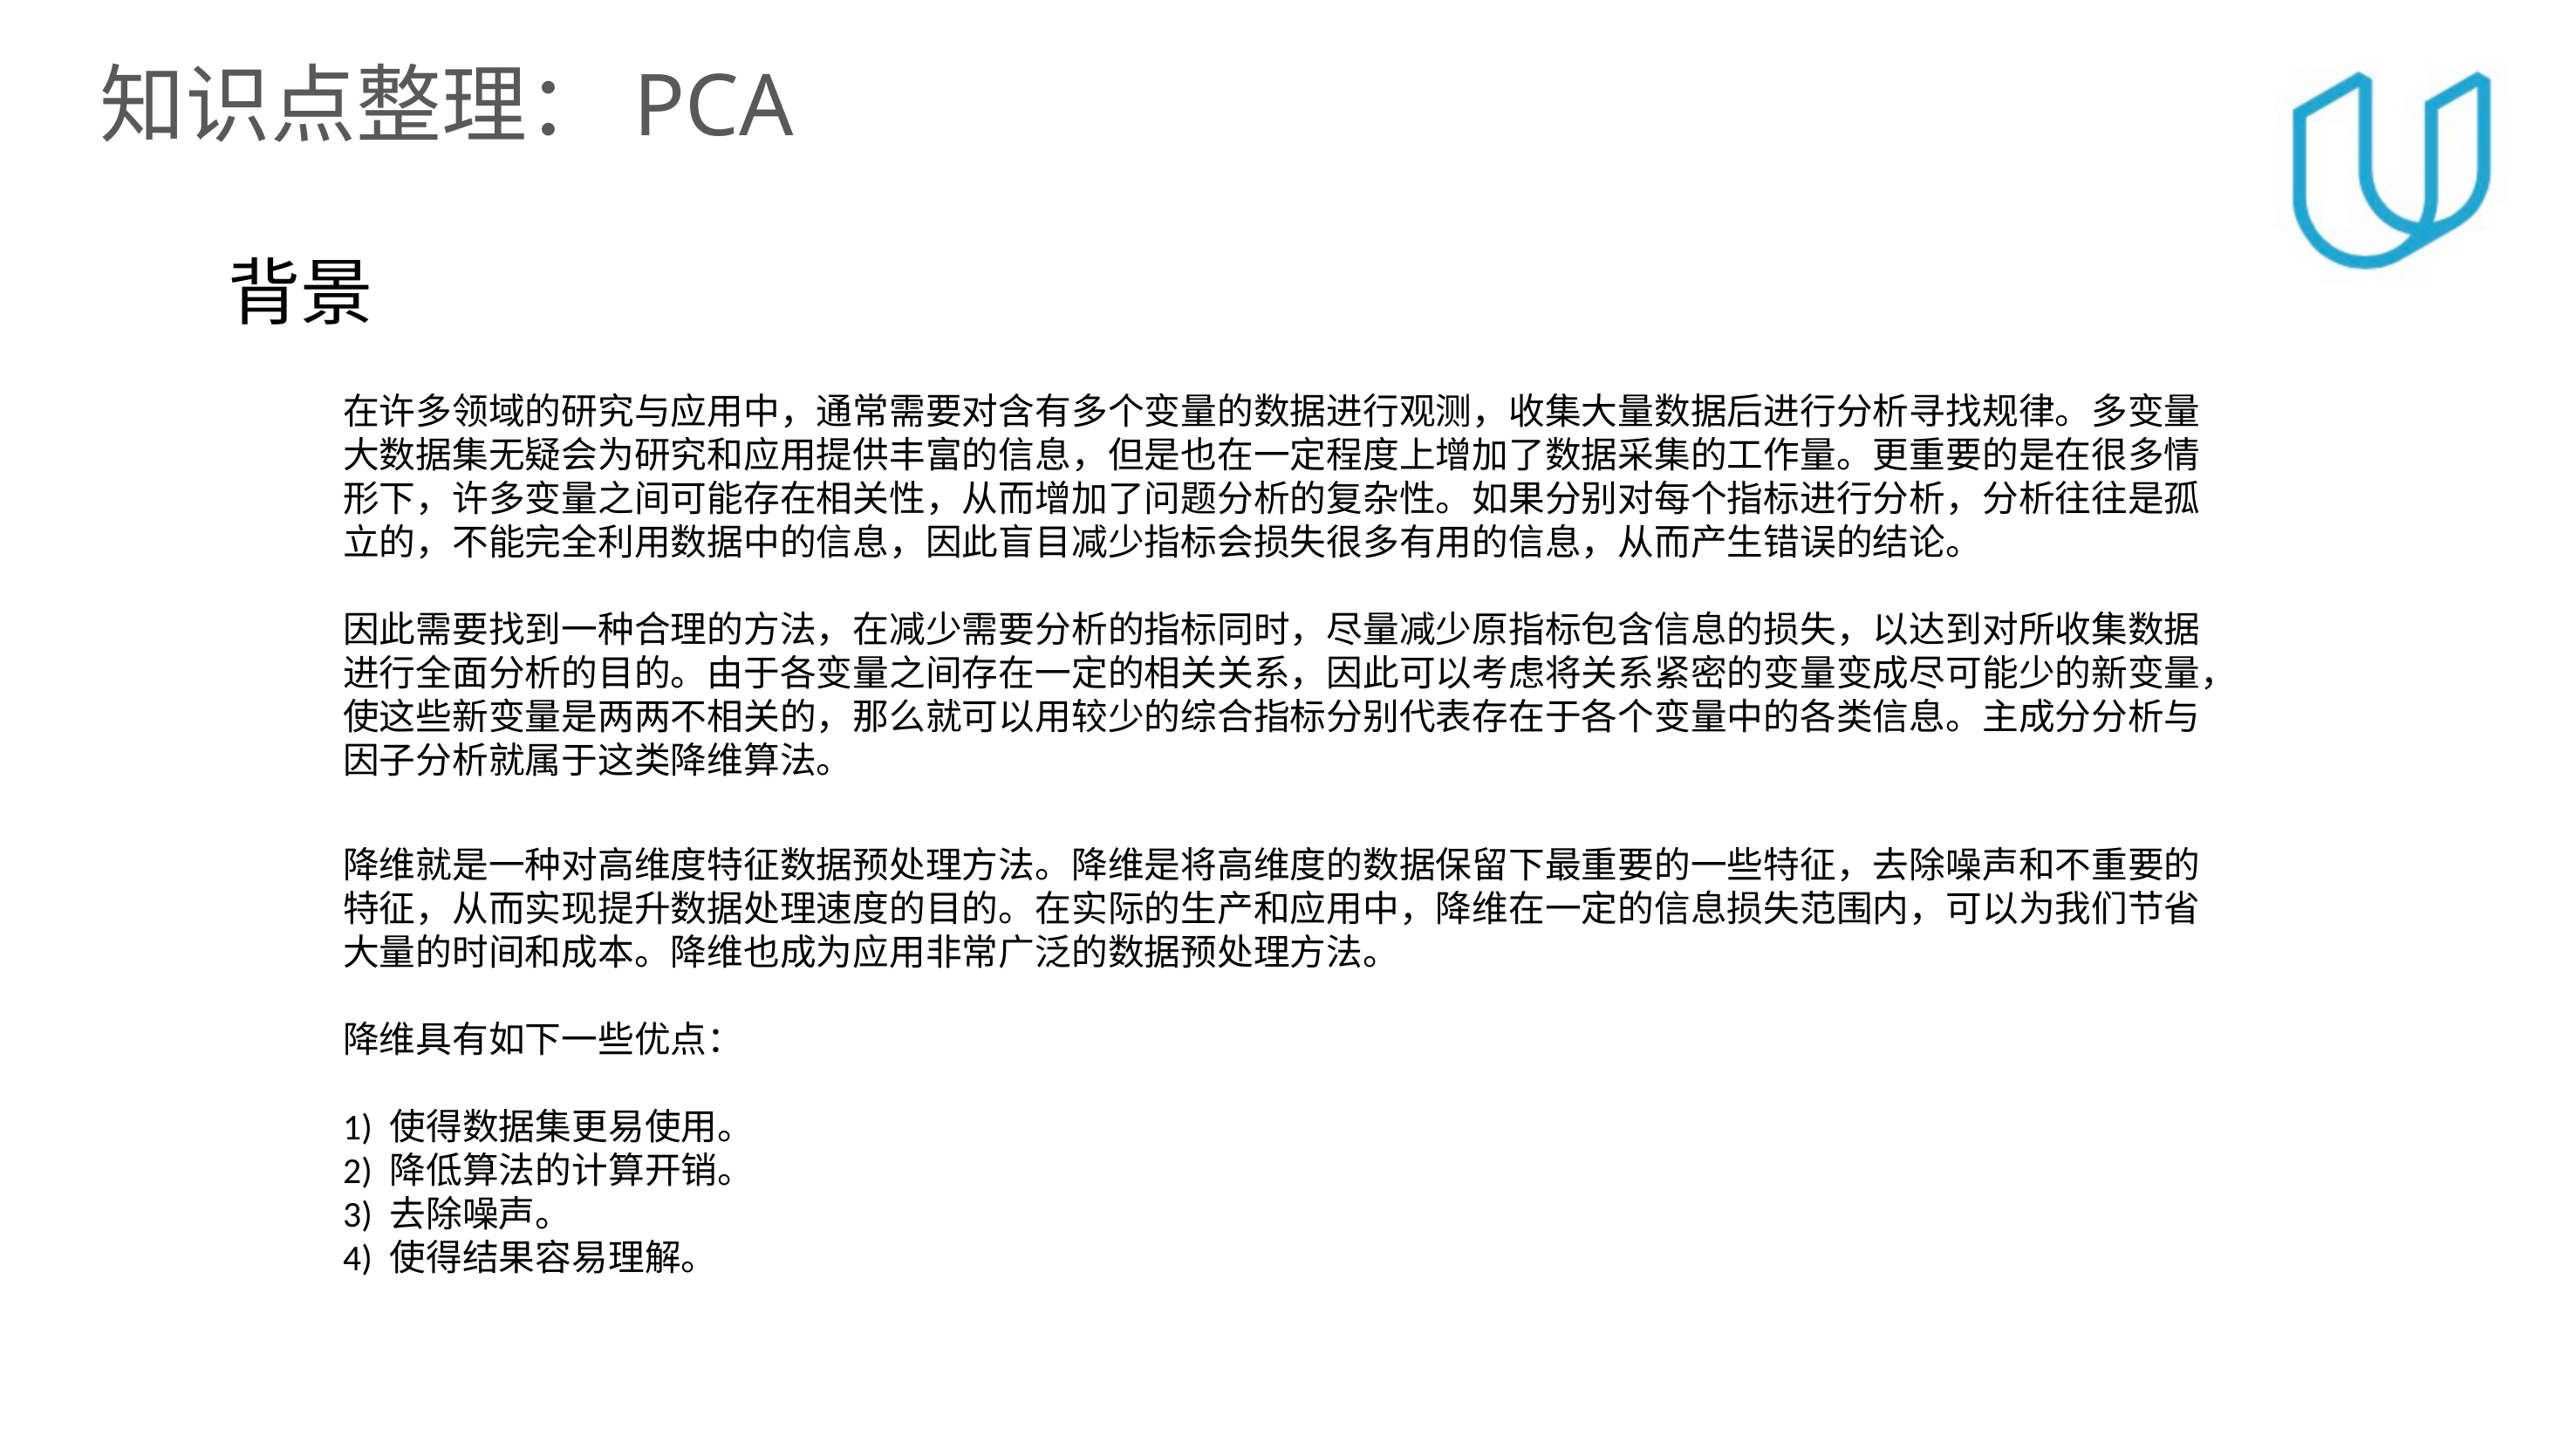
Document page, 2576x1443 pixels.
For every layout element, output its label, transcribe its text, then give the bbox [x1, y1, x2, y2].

text_box 降维就是一种对高维度特征数据预处理方法。降维是将高维度的数据保留下最重要的一些特征，去除噪声和不重要的特征，从而实现提升数据处理速度的目的。在实际的生产和应用中，降维在一定的信息损失范围内，可以为我们节省大量的时间和成本。降维也成为应用非常广泛的数据预处理方法。 降维具有如下一些优点： 1) 使得数据集更易使用。 2) 降低算法的计算开销。 3) 去除噪声。 4) 使得结果容易理解。 [330, 835, 2246, 1329]
text_box 在许多领域的研究与应用中，通常需要对含有多个变量的数据进行观测，收集大量数据后进行分析寻找规律。多变量大数据集无疑会为研究和应用提供丰富的信息，但是也在一定程度上增加了数据采集的工作量。更重要的是在很多情形下，许多变量之间可能存在相关性，从而增加了问题分析的复杂性。如果分别对每个指标进行分析，分析往往是孤立的，不能完全利用数据中的信息，因此盲目减少指标会损失很多有用的信息，从而产生错误的结论。 因此需要找到一种合理的方法，在减少需要分析的指标同时，尽量减少原指标包含信息的损失，以达到对所收集数据进行全面分析的目的。由于各变量之间存在一定的相关关系，因此可以考虑将关系紧密的变量变成尽可能少的新变量，使这些新变量是两两不相关的，那么就可以用较少的综合指标分别代表存在于各个变量中的各类信息。主成分分析与因子分析就属于这类降维算法。 [330, 381, 2246, 831]
text_box 知识点整理：PCA [74, 38, 1833, 168]
picture [2274, 56, 2507, 282]
text_box 背景 [215, 239, 387, 340]
